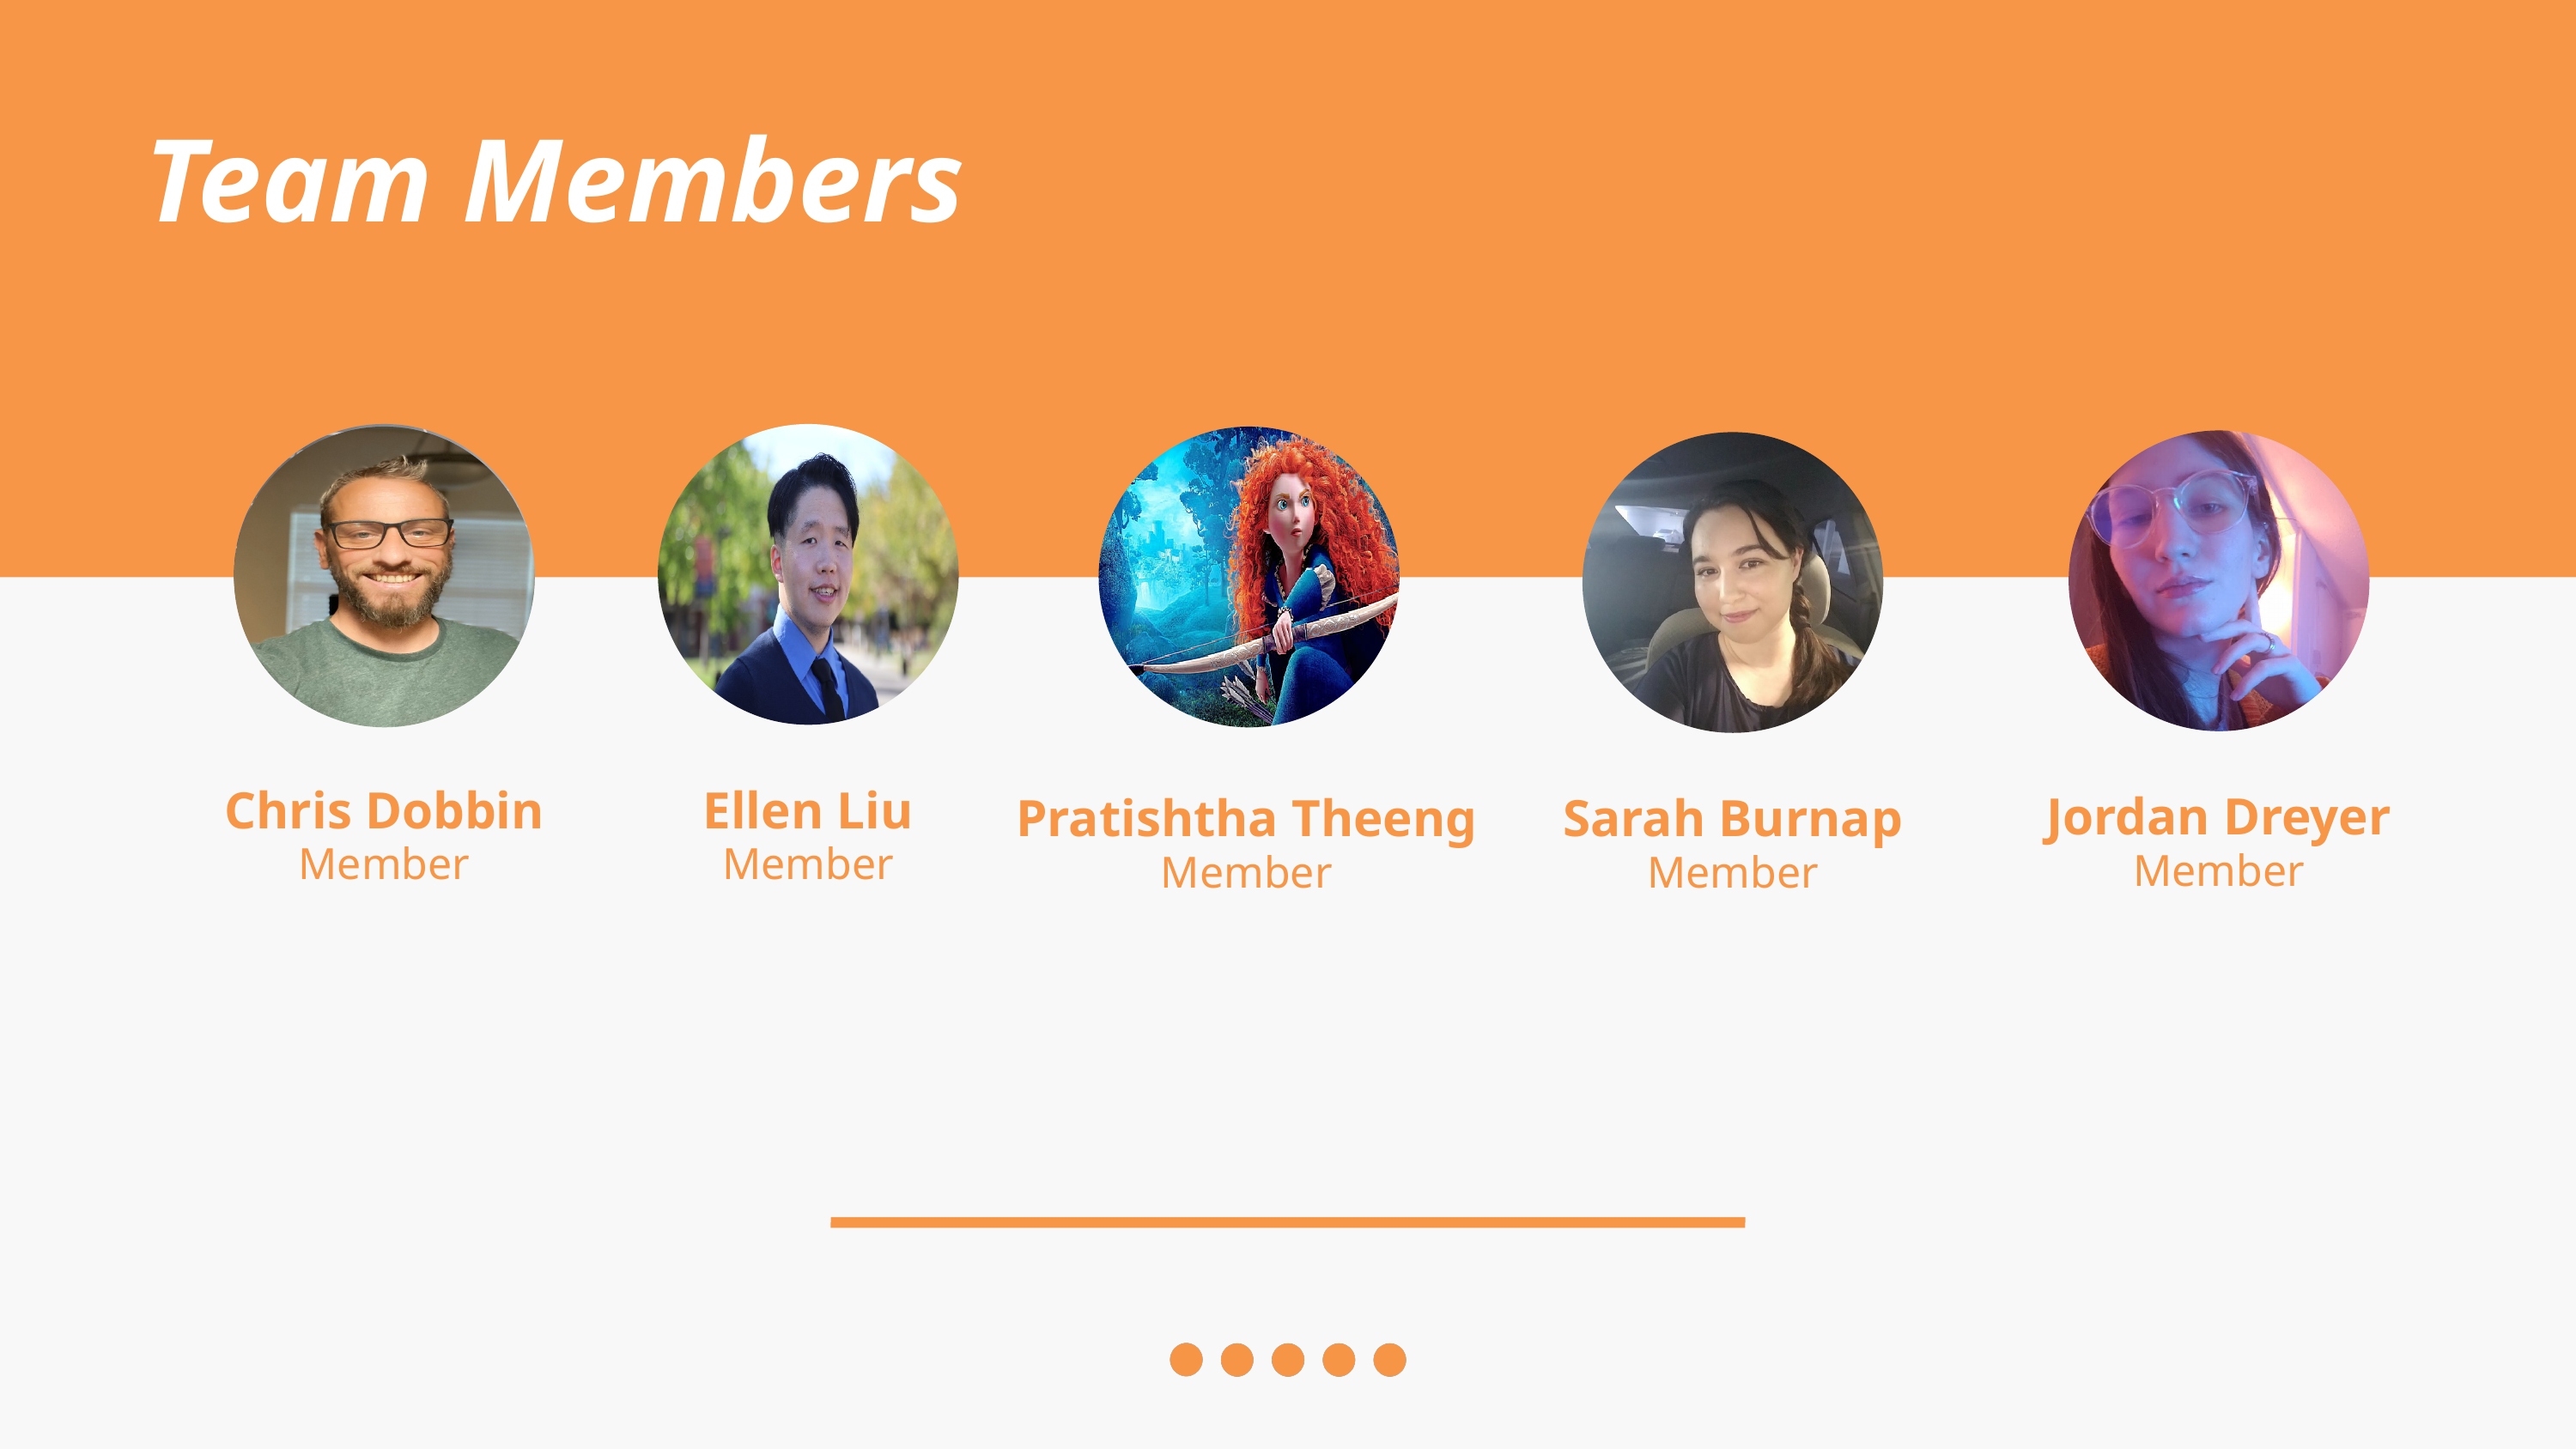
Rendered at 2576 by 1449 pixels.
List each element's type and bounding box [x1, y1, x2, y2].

text_box [1979, 430, 2459, 892]
picture [234, 426, 536, 728]
text_box [1006, 426, 1486, 894]
text_box [144, 423, 568, 885]
text_box [0, 0, 2576, 578]
text_box [1492, 432, 1973, 894]
text_box [1170, 1342, 1406, 1378]
text_box [568, 423, 1048, 885]
